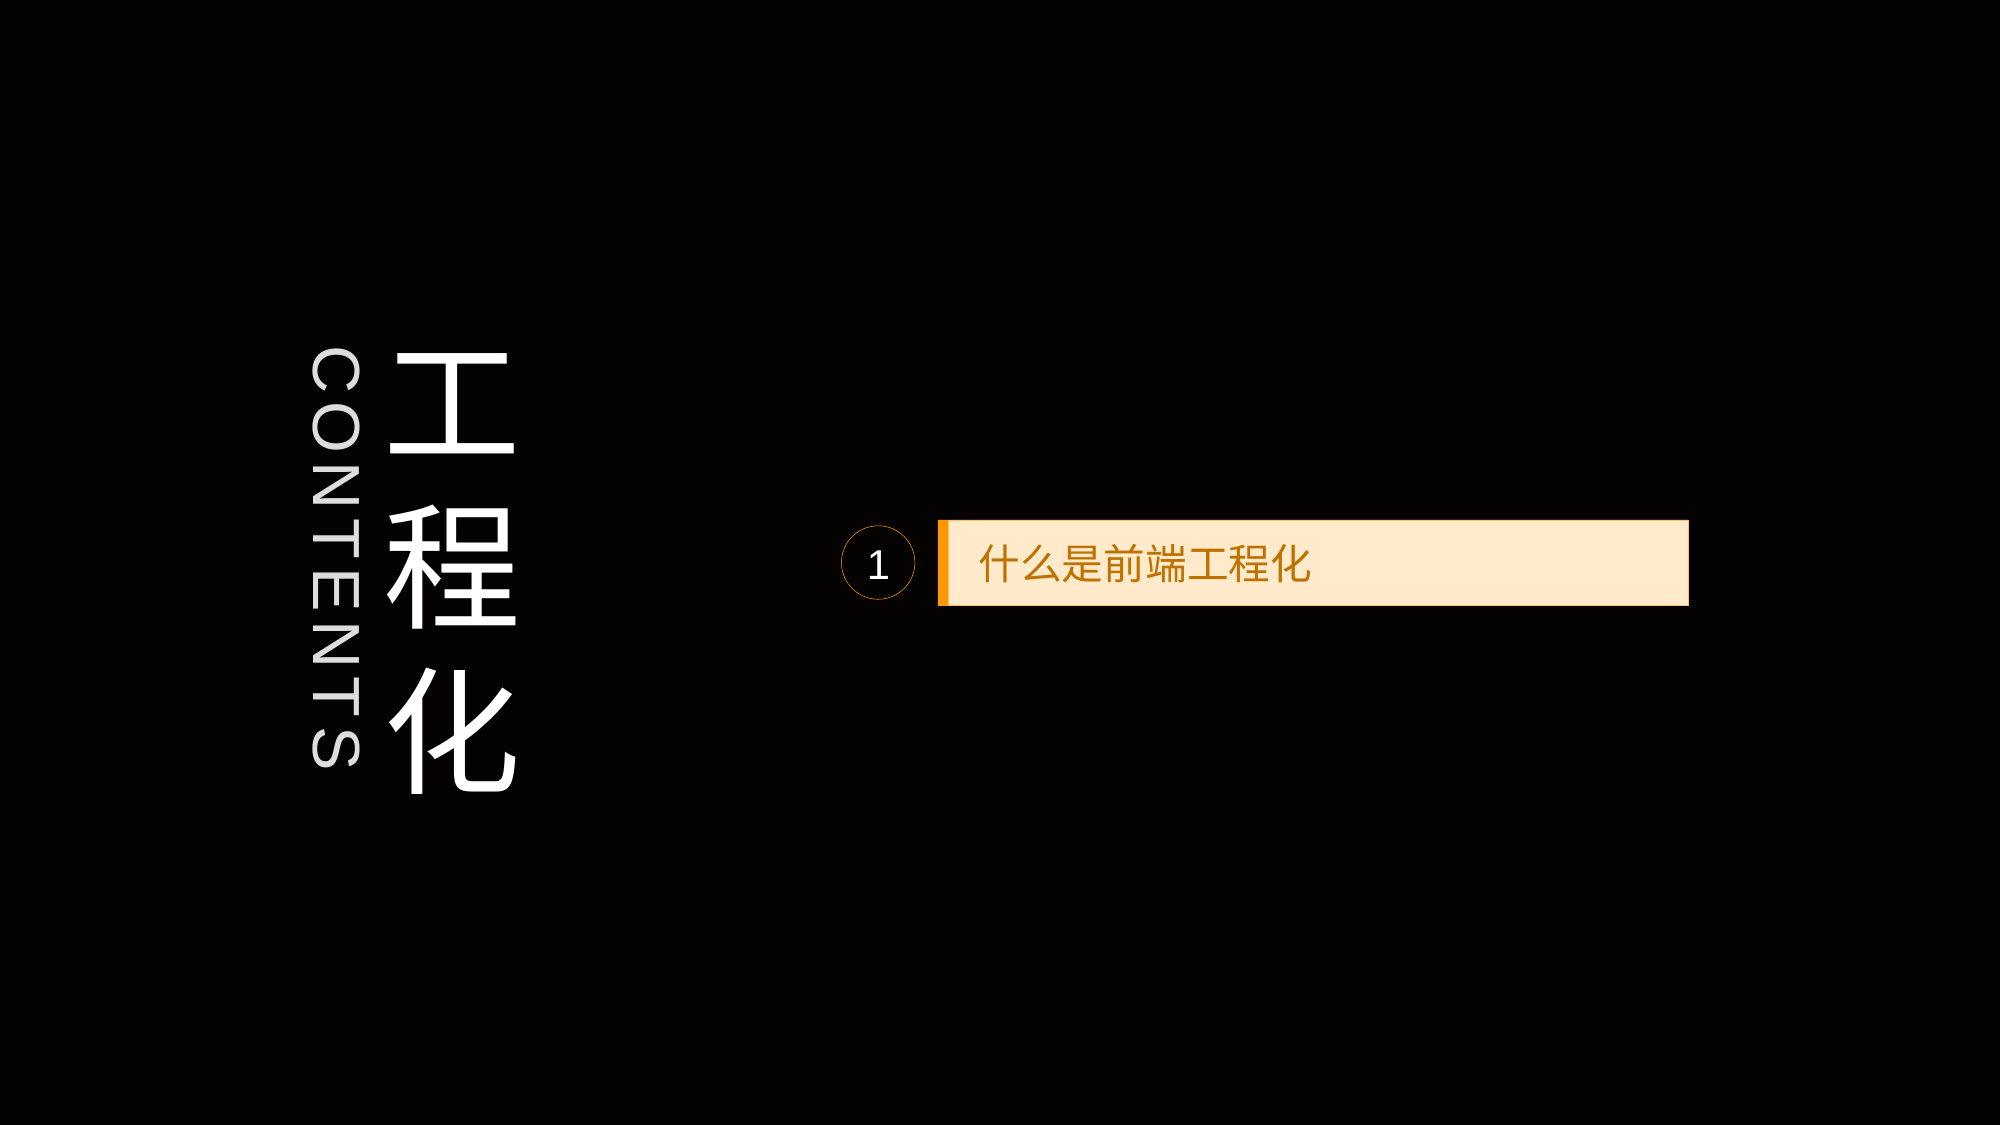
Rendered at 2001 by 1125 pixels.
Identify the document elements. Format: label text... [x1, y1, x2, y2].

text_box CONTENTS [293, 254, 388, 861]
text_box 工程化 [388, 337, 571, 790]
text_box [841, 519, 1688, 605]
